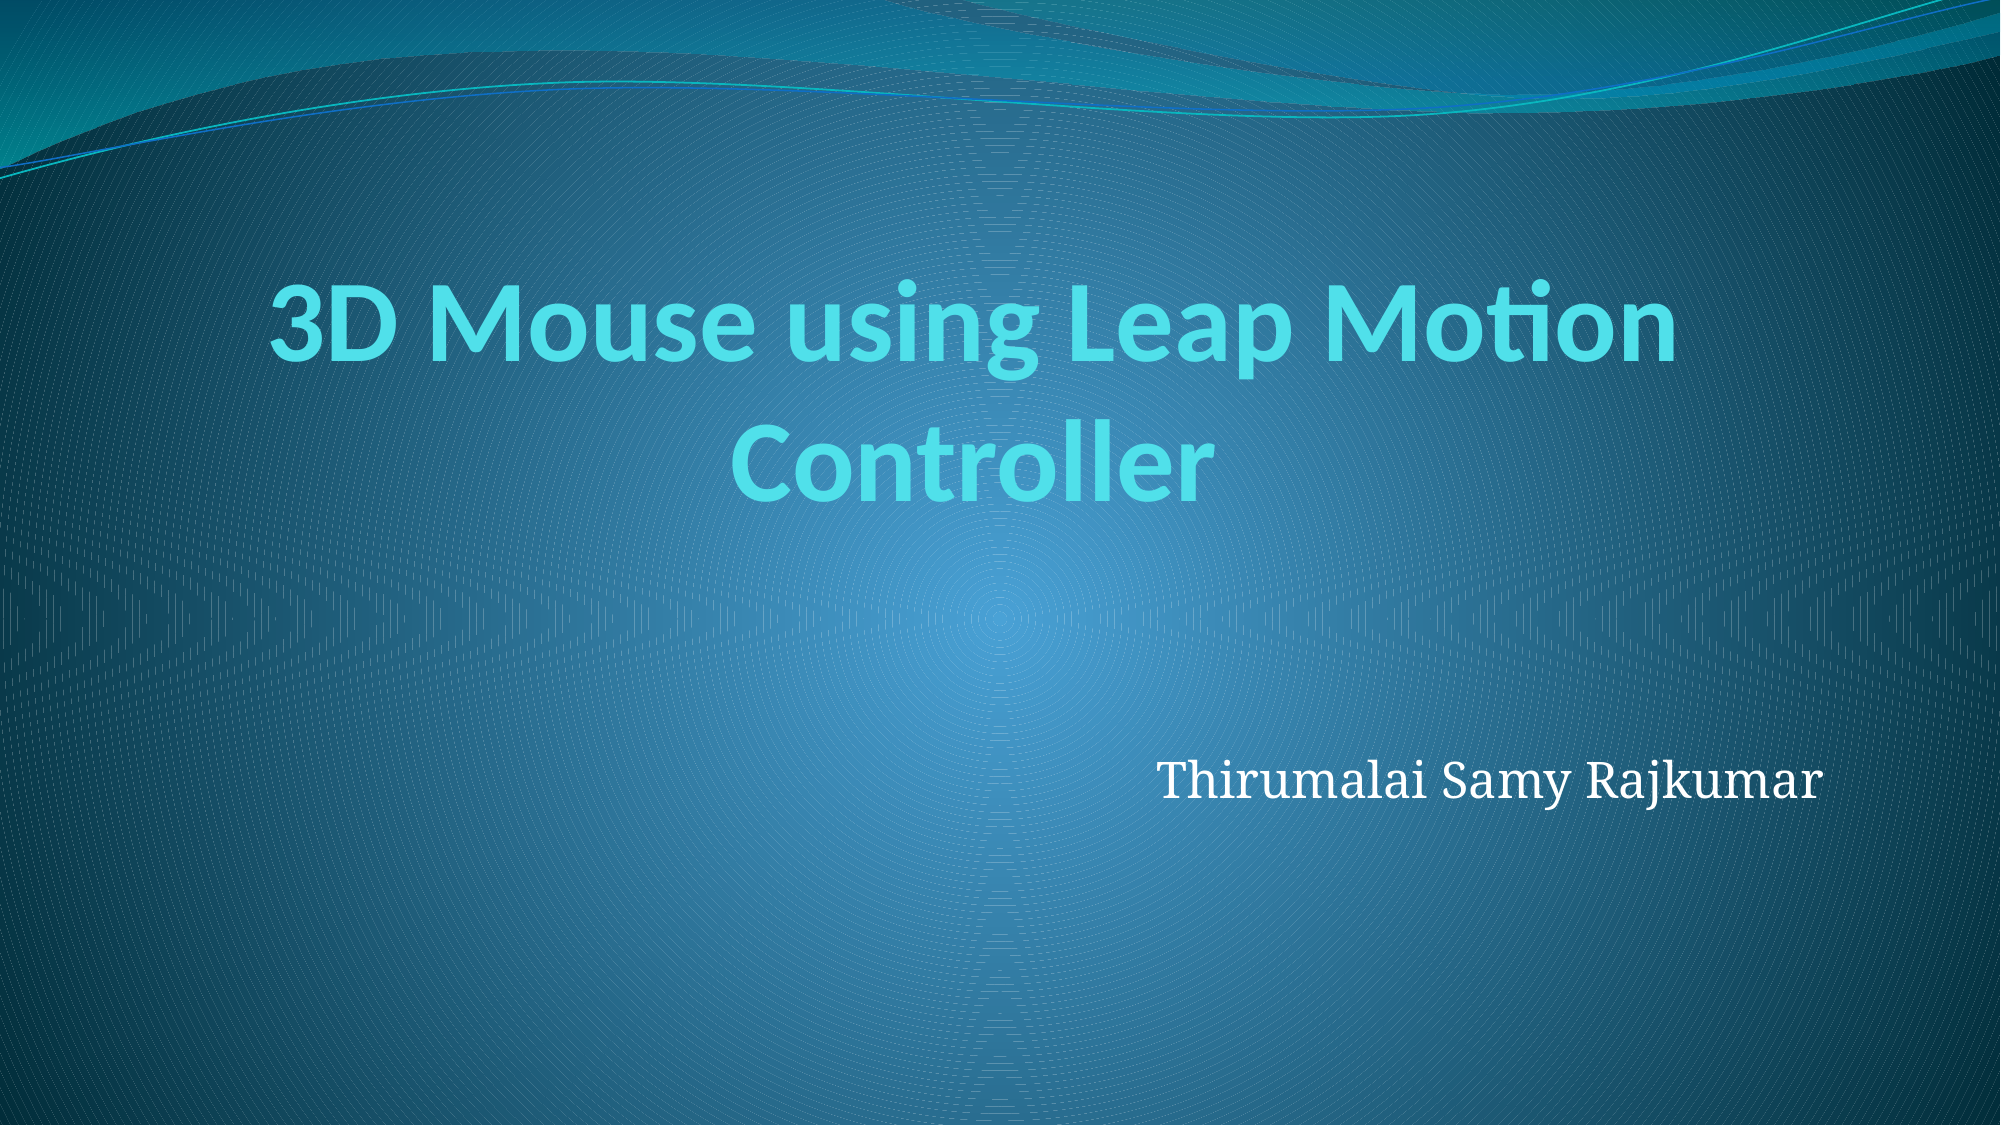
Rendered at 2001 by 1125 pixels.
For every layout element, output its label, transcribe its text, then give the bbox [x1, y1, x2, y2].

subtitle Thirumalai Samy Rajkumar [116, 529, 1835, 818]
title 3D Mouse using Leap Motion Controller [116, 224, 1834, 525]
